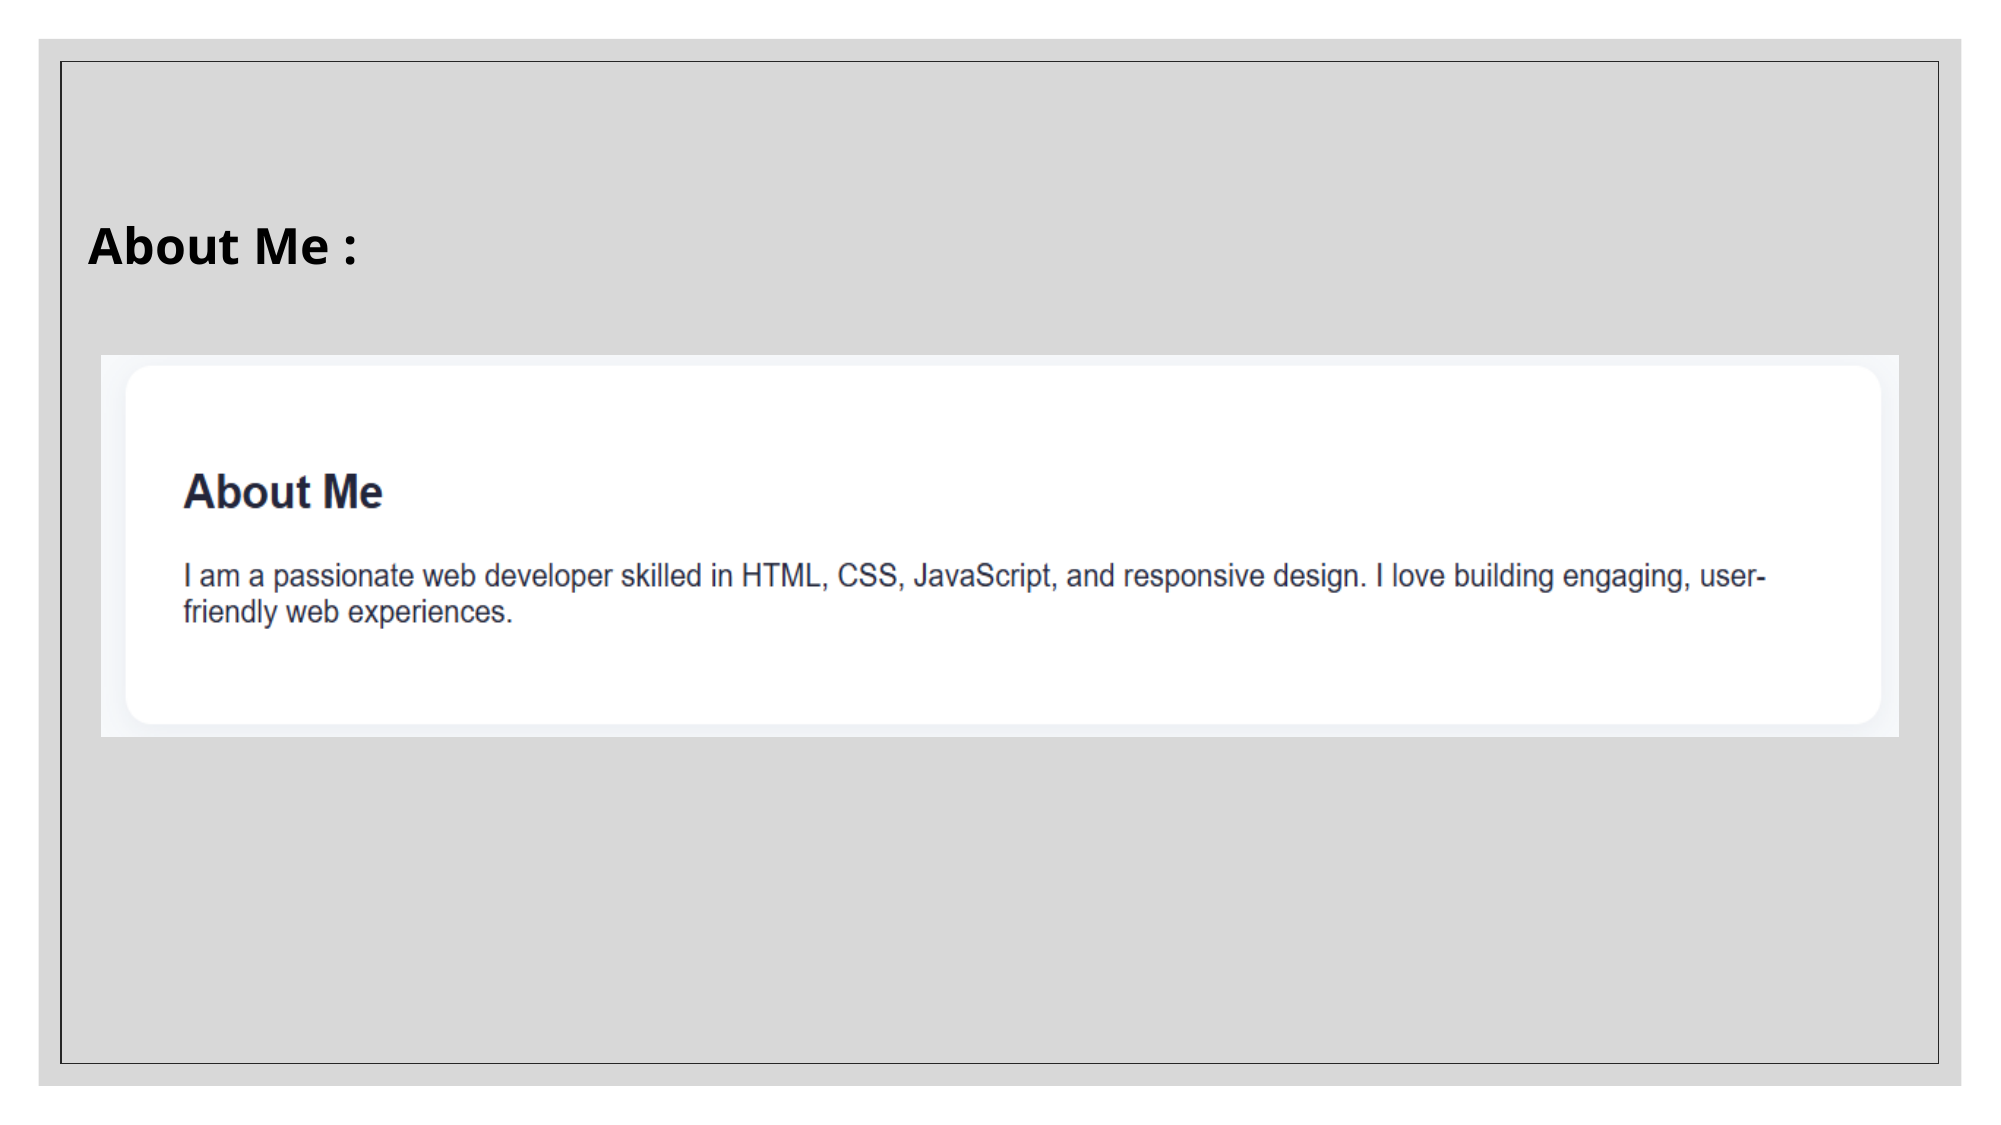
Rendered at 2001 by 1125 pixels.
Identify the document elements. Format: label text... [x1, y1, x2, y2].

picture [101, 355, 1899, 737]
text_box About Me : [74, 207, 1075, 282]
